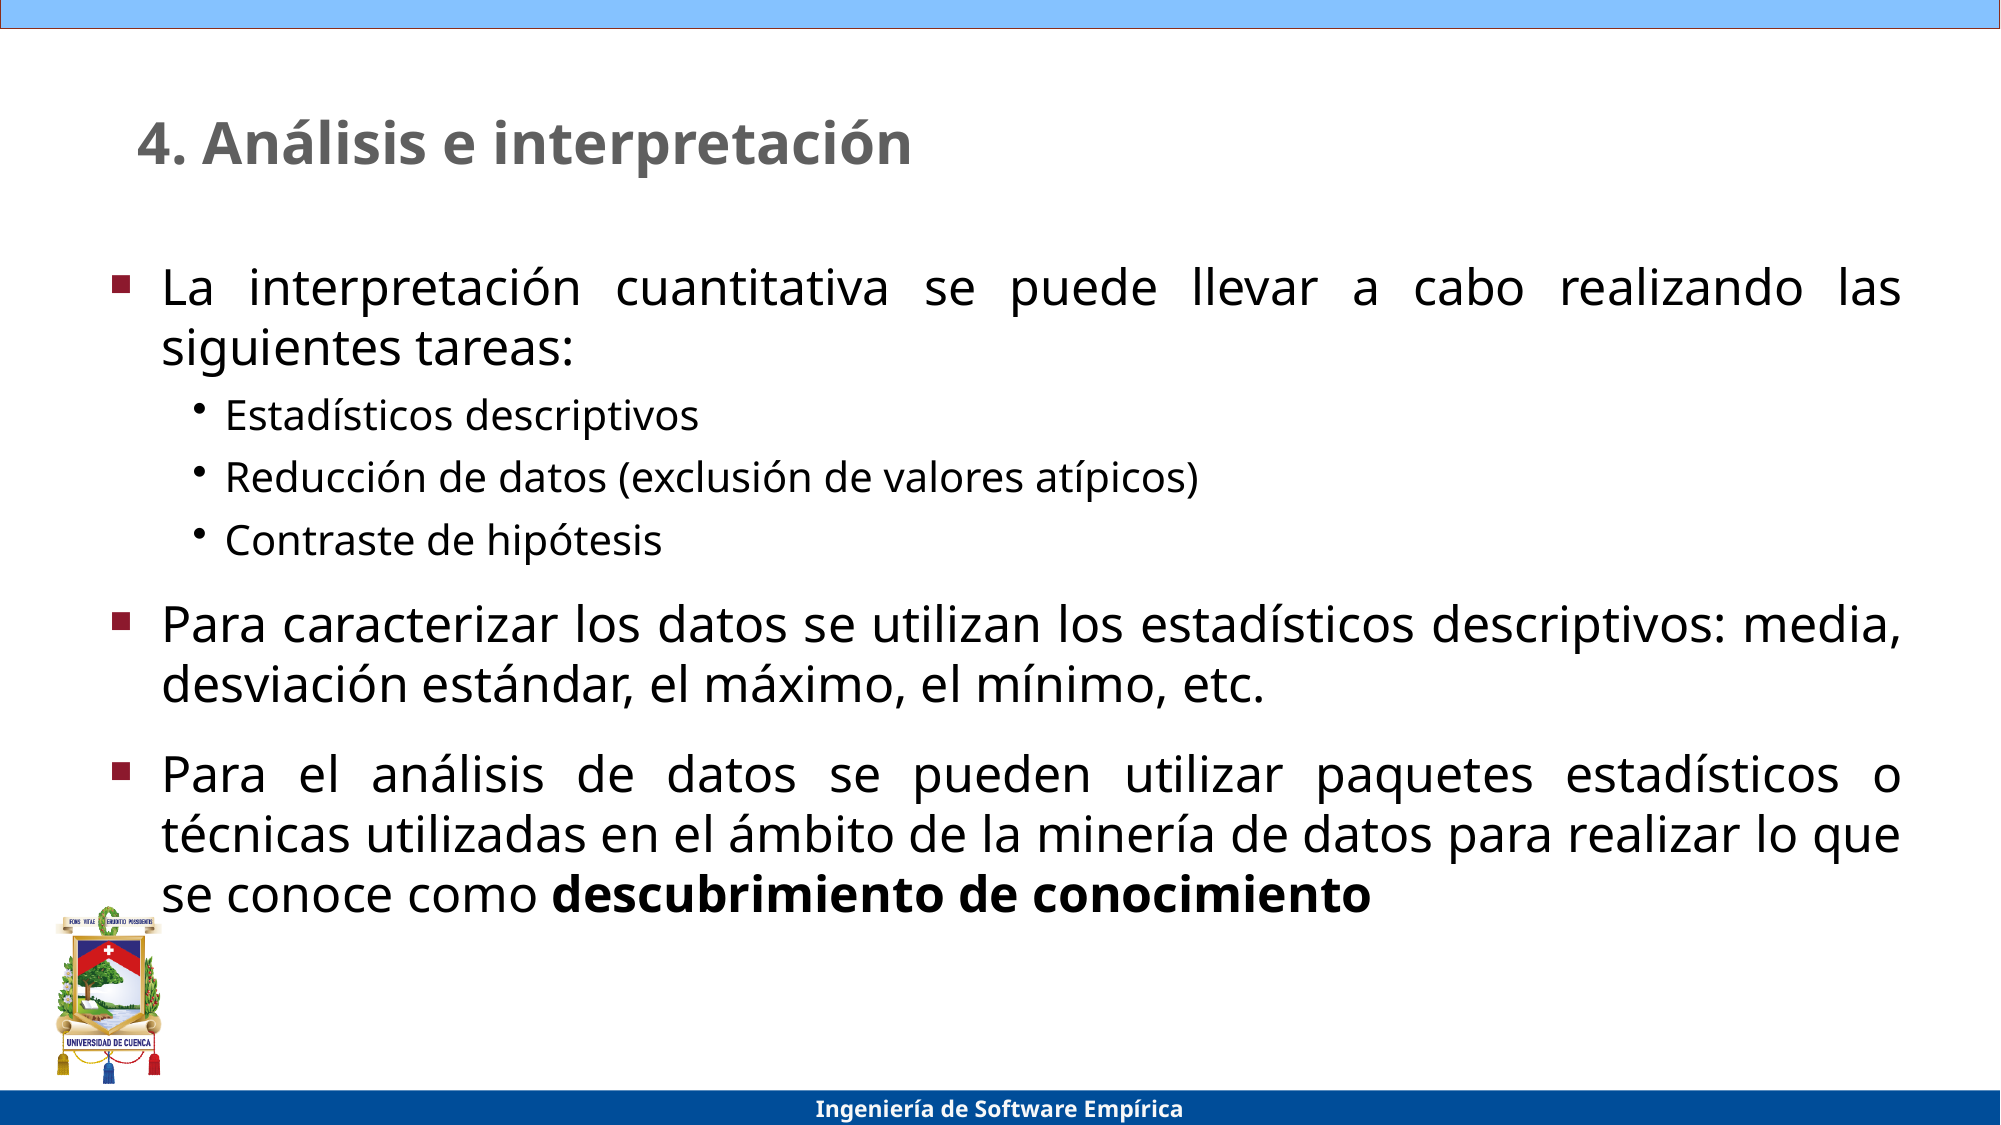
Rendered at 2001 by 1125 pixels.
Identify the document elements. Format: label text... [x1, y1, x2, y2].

list La interpretación cuantitativa se puede llevar a cabo realizando las siguientes tareas: Estadísticos descriptivos Reducción de datos (exclusión de valores atípicos) Contraste de hipótesis Para caracterizar los datos se utilizan los estadísticos descriptivos: media, desviación estándar, el máximo, el mínimo, etc. Para el análisis de datos se pueden utilizar paquetes estadísticos o técnicas utilizadas en el ámbito de la minería de datos para realizar lo que se conoce como descubrimiento de conocimiento [114, 255, 1904, 1007]
title 4. Análisis e interpretación [137, 89, 1930, 202]
picture [55, 906, 162, 1084]
